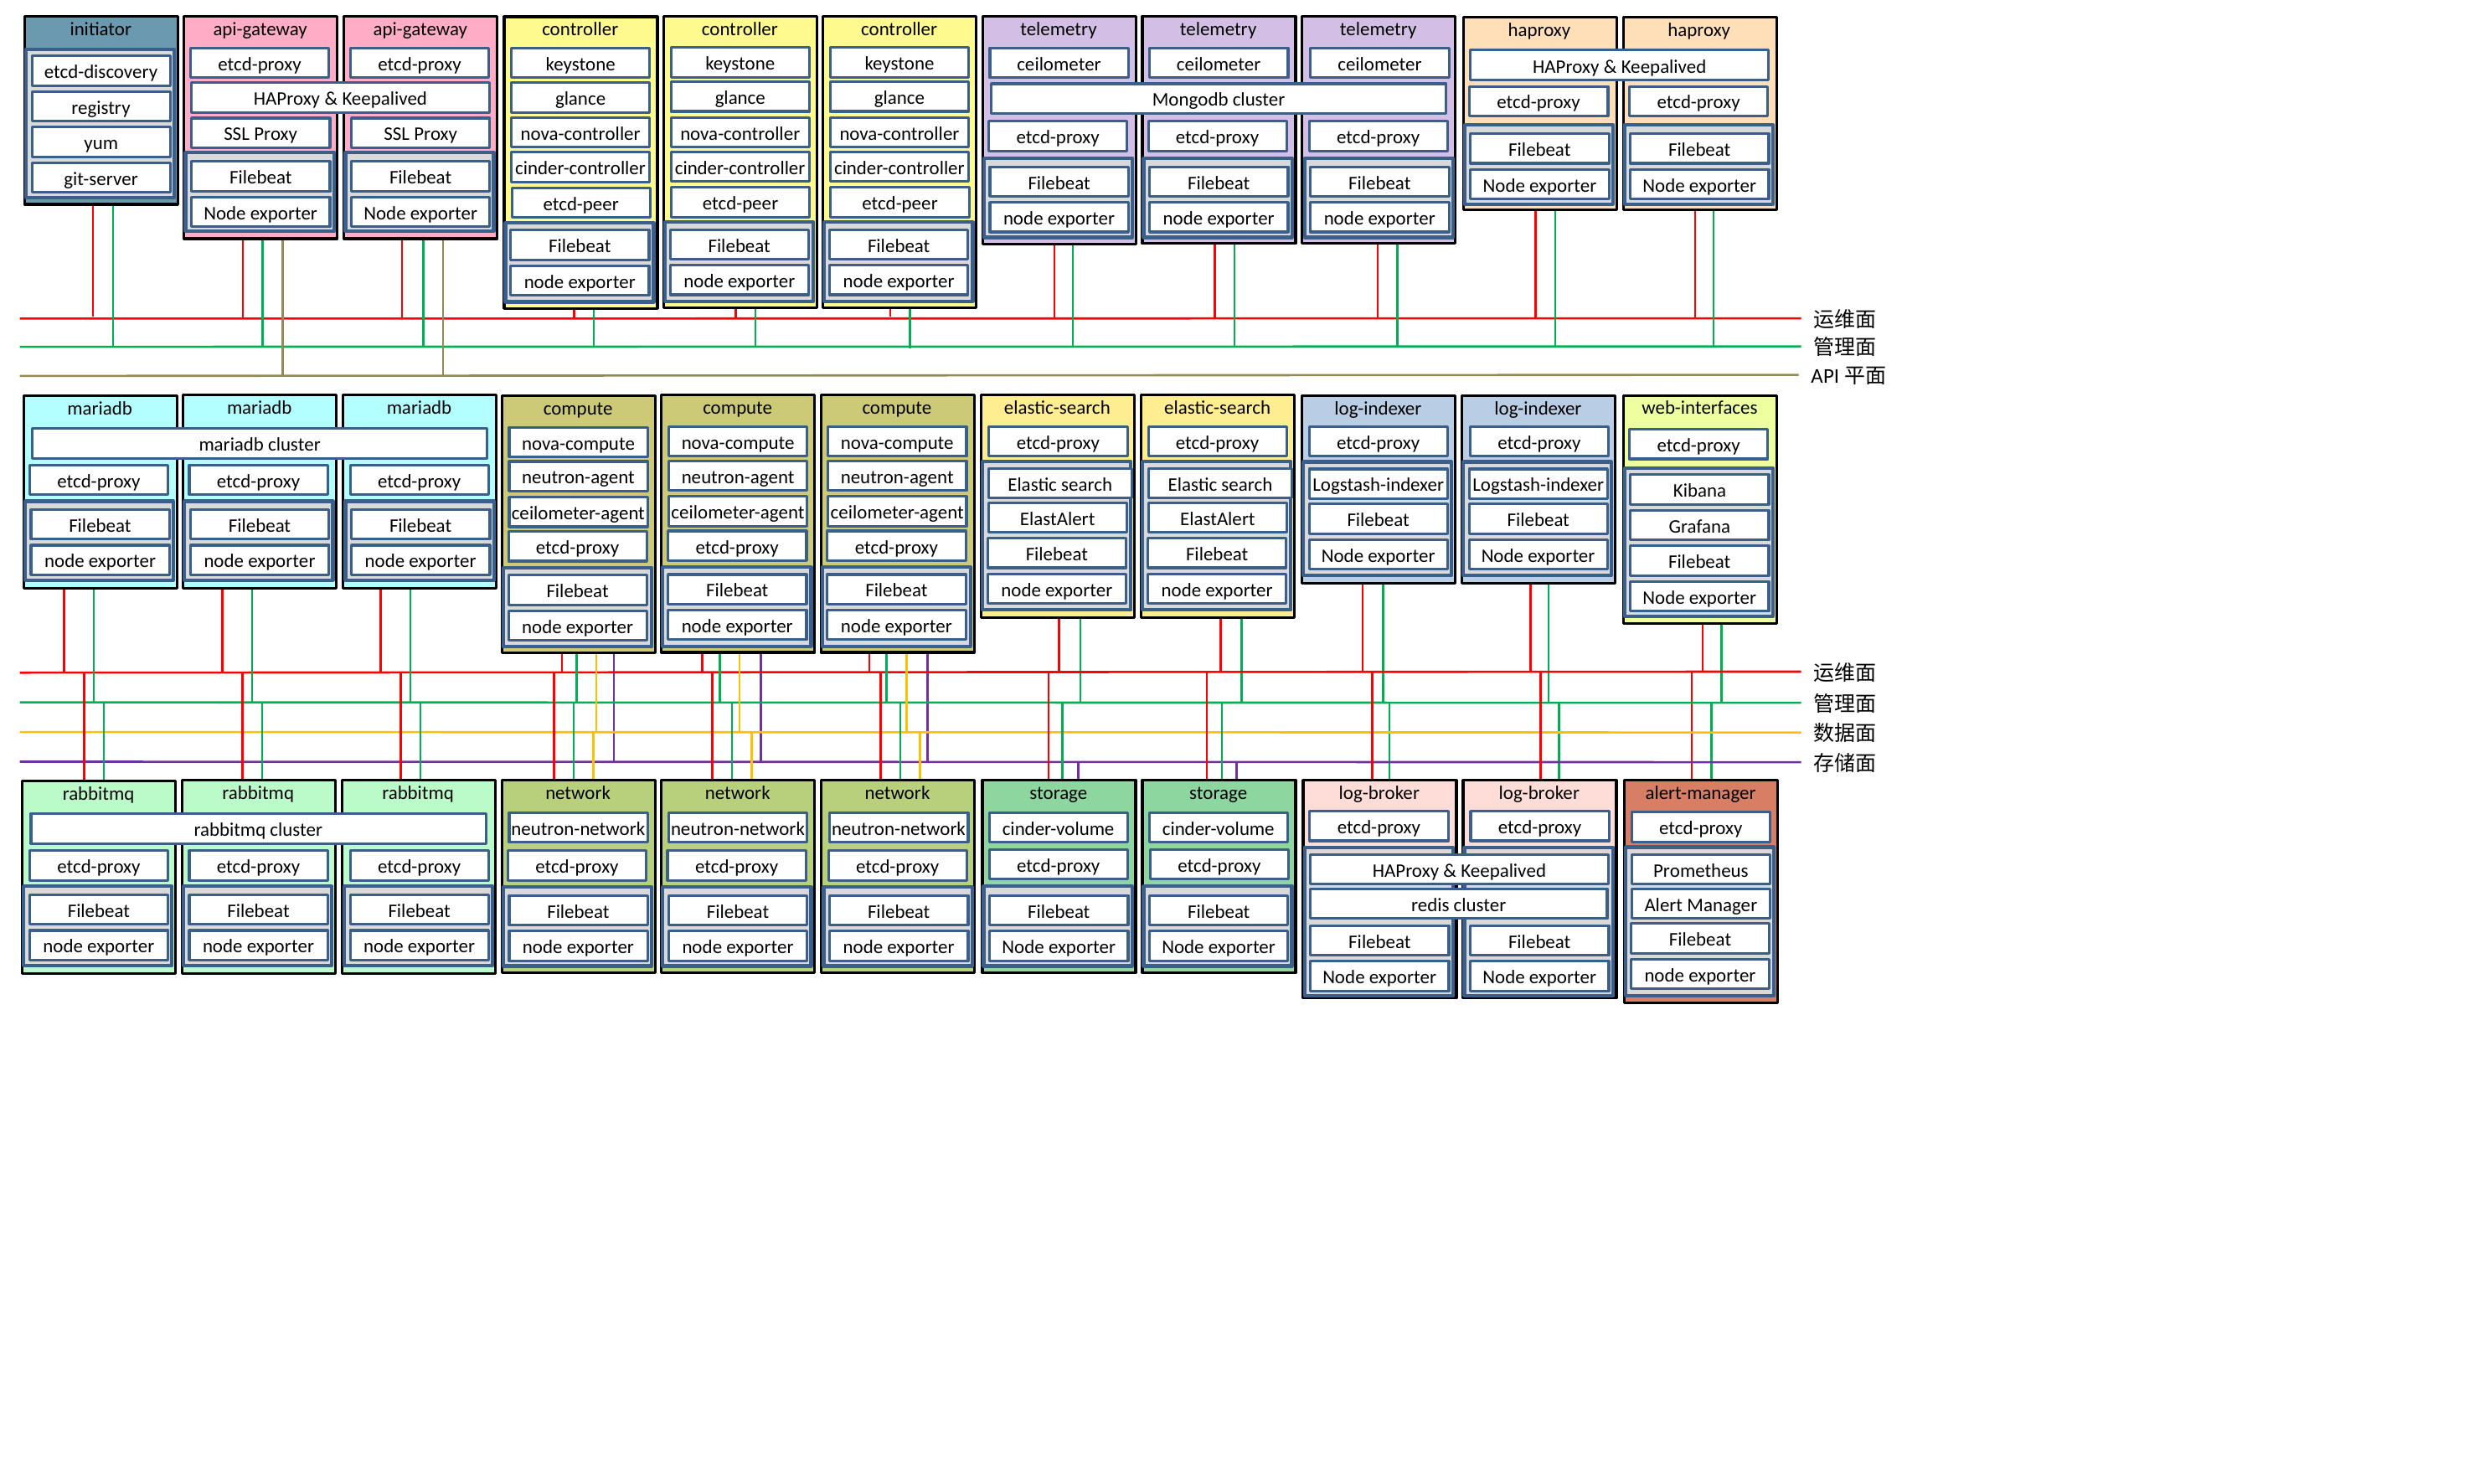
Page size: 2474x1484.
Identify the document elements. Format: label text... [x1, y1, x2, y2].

text_box node exporter [827, 264, 970, 296]
text_box ceilometer-agent [508, 495, 649, 528]
text_box Filebeat [1629, 544, 1770, 577]
text_box [1301, 779, 1458, 1000]
text_box ceilometer-agent [827, 495, 968, 528]
text_box network [852, 773, 943, 809]
text_box node exporter [667, 930, 809, 962]
text_box [183, 14, 339, 240]
text_box node exporter [28, 929, 170, 961]
text_box node exporter [667, 608, 808, 642]
text_box neutron-agent [508, 460, 649, 493]
text_box SSL Proxy [349, 116, 492, 149]
text_box [663, 220, 815, 303]
text_box Filebeat [668, 228, 811, 261]
text_box Filebeat [188, 508, 331, 541]
text_box HAProxy & Keepalived [190, 80, 492, 114]
text_box neutron-network [667, 811, 809, 844]
text_box [23, 499, 175, 582]
text_box etcd-proxy [1308, 809, 1450, 842]
text_box Filebeat [1148, 165, 1290, 198]
text_box node exporter [29, 544, 171, 576]
text_box node exporter [350, 544, 492, 576]
text_box etcd-proxy [667, 529, 808, 562]
text_box redis cluster [1309, 887, 1609, 920]
text_box log-indexer [1482, 389, 1595, 425]
text_box node exporter [188, 929, 329, 961]
text_box network [692, 773, 783, 809]
text_box Node exporter [1469, 167, 1611, 201]
text_box Node exporter [1148, 930, 1290, 962]
text_box neutron-network [508, 811, 649, 844]
text_box [1140, 394, 1296, 620]
text_box Filebeat [988, 894, 1130, 927]
text_box [822, 885, 974, 968]
text_box [183, 499, 335, 582]
text_box controller [529, 10, 631, 46]
text_box initiator [57, 10, 145, 46]
text_box Filebeat [28, 893, 170, 926]
text_box glance [669, 80, 812, 113]
text_box [500, 394, 657, 655]
text_box [660, 394, 817, 654]
text_box 管理面 [1801, 683, 1889, 714]
text_box Filebeat [827, 228, 970, 261]
text_box [502, 566, 653, 648]
text_box elastic-search [992, 389, 1123, 425]
text_box node exporter [1146, 572, 1288, 605]
text_box Filebeat [988, 165, 1130, 198]
text_box storage [1017, 773, 1100, 809]
text_box [343, 499, 496, 582]
text_box [981, 15, 1137, 245]
text_box [1461, 460, 1613, 577]
text_box alert-manager [1714, 774, 1769, 810]
text_box cinder-volume [987, 811, 1130, 844]
text_box Filebeat [1146, 536, 1288, 569]
text_box Filebeat [826, 573, 967, 606]
text_box Filebeat [508, 894, 649, 927]
text_box [182, 460, 338, 590]
text_box Logstash-indexer [1307, 467, 1450, 500]
text_box [1142, 884, 1294, 968]
text_box [1300, 394, 1457, 585]
text_box Node exporter [1629, 167, 1770, 201]
text_box etcd-proxy [1468, 425, 1611, 458]
text_box [982, 884, 1134, 968]
text_box [1303, 846, 1455, 997]
text_box log-indexer [1322, 389, 1435, 425]
text_box Node exporter [1307, 538, 1450, 571]
text_box telemetry [1167, 9, 1270, 45]
text_box 管理面 [1801, 327, 1889, 356]
text_box [1141, 116, 1297, 245]
text_box etcd-proxy [1147, 425, 1288, 458]
text_box [661, 885, 813, 968]
text_box 数据面 [1801, 714, 1889, 743]
text_box etcd-proxy [827, 849, 969, 882]
text_box telemetry [1327, 9, 1430, 45]
text_box etcd-proxy [507, 530, 648, 563]
text_box [182, 394, 338, 427]
text_box [183, 151, 336, 233]
text_box web-interfaces [1629, 388, 1770, 424]
text_box neutron-agent [667, 459, 809, 492]
text_box [503, 221, 656, 304]
text_box [1463, 123, 1615, 206]
text_box Node exporter [1467, 538, 1610, 571]
text_box node exporter [348, 929, 491, 961]
text_box SSL Proxy [190, 116, 332, 149]
text_box [982, 157, 1134, 240]
text_box Filebeat [667, 894, 809, 927]
text_box Node exporter [1309, 960, 1451, 992]
text_box Filebeat [1467, 502, 1610, 535]
text_box etcd-proxy [348, 46, 491, 80]
text_box Kibana [1629, 473, 1770, 506]
text_box Grafana [1629, 508, 1770, 542]
text_box haproxy [1655, 11, 1744, 47]
text_box HAProxy & Keepalived [1469, 49, 1770, 82]
text_box HAProxy & Keepalived [1309, 853, 1611, 886]
text_box Mongodb cluster [990, 82, 1448, 116]
text_box [822, 14, 978, 310]
text_box etcd-proxy [28, 463, 170, 497]
text_box [819, 394, 976, 654]
text_box Node exporter [349, 195, 492, 229]
text_box Prometheus [1630, 853, 1772, 886]
text_box Filebeat [350, 508, 492, 541]
text_box etcd-proxy [1307, 425, 1450, 458]
text_box Filebeat [190, 160, 332, 193]
text_box etcd-proxy [188, 849, 329, 882]
text_box [1623, 123, 1775, 206]
text_box Elastic search [987, 466, 1133, 500]
text_box mariadb cluster [30, 427, 489, 460]
text_box nova-controller [828, 116, 971, 149]
text_box controller [688, 9, 791, 45]
text_box etcd-peer [829, 186, 971, 219]
text_box API平面 [1798, 356, 1899, 394]
text_box Filebeat [1309, 924, 1451, 957]
text_box glance [828, 80, 971, 113]
text_box [1461, 15, 1618, 212]
text_box cinder-controller [828, 150, 971, 183]
text_box etcd-proxy [1468, 85, 1610, 118]
text_box etcd-proxy [1147, 120, 1288, 152]
text_box node exporter [1629, 957, 1771, 991]
text_box [660, 778, 817, 975]
text_box etcd-proxy [987, 848, 1130, 881]
text_box Filebeat [1148, 894, 1290, 927]
text_box [180, 779, 337, 812]
text_box nova-compute [667, 425, 809, 458]
text_box rabbitmq [369, 774, 466, 810]
text_box Filebeat [1307, 502, 1450, 535]
text_box [1303, 157, 1455, 240]
text_box etcd-proxy [1469, 809, 1611, 842]
text_box [502, 885, 653, 968]
text_box [1301, 460, 1453, 577]
text_box [1621, 15, 1778, 212]
text_box Filebeat [986, 536, 1128, 569]
text_box mariadb [54, 389, 145, 425]
text_box etcd-proxy [666, 849, 807, 882]
text_box [981, 778, 1137, 975]
text_box nova-controller [669, 116, 812, 149]
text_box [182, 884, 333, 967]
text_box Node exporter [1629, 580, 1770, 613]
text_box yum [30, 126, 172, 158]
text_box cinder-volume [1147, 811, 1290, 844]
text_box node exporter [826, 608, 967, 642]
text_box Filebeat [1309, 165, 1451, 198]
text_box [21, 779, 178, 976]
text_box api-gateway [200, 9, 320, 45]
text_box 运维面 [1801, 652, 1889, 683]
text_box [340, 779, 497, 975]
text_box [23, 15, 180, 206]
text_box [1460, 394, 1617, 585]
text_box controller [848, 9, 951, 45]
text_box etcd-proxy [348, 849, 491, 882]
text_box rabbitmq [209, 774, 307, 810]
text_box keystone [510, 46, 652, 80]
text_box glance [510, 81, 652, 114]
text_box [1141, 778, 1297, 975]
text_box Filebeat [188, 893, 329, 926]
text_box mariadb [214, 389, 305, 425]
text_box [1301, 14, 1457, 245]
text_box [1461, 779, 1618, 1000]
text_box Filebeat [29, 508, 171, 541]
text_box etcd-peer [670, 186, 812, 219]
text_box [1623, 466, 1775, 618]
text_box node exporter [828, 930, 970, 962]
text_box [343, 151, 496, 233]
text_box 运维面 [1801, 299, 1889, 327]
text_box [1142, 157, 1294, 240]
text_box ElastAlert [1147, 501, 1289, 534]
text_box Node exporter [190, 195, 332, 229]
text_box Filebeat [507, 574, 648, 606]
text_box [661, 565, 813, 648]
text_box Filebeat [509, 229, 651, 261]
text_box [1624, 845, 1776, 997]
text_box etcd-proxy [1307, 120, 1450, 152]
text_box [500, 778, 657, 975]
text_box Filebeat [1469, 924, 1611, 957]
text_box alert-manager [1632, 774, 1708, 810]
text_box Filebeat [828, 894, 970, 927]
text_box [503, 15, 659, 310]
text_box node exporter [668, 264, 811, 296]
text_box log-broker [1326, 774, 1433, 809]
text_box etcd-proxy [1630, 811, 1772, 843]
text_box Filebeat [1469, 132, 1611, 165]
text_box etcd-proxy [826, 529, 967, 562]
text_box etcd-proxy [1148, 848, 1291, 881]
text_box Logstash-indexer [1467, 467, 1610, 500]
text_box ceilometer-agent [667, 495, 809, 528]
text_box node exporter [509, 264, 651, 297]
text_box nova-controller [510, 116, 652, 149]
text_box etcd-proxy [506, 849, 648, 882]
text_box ceilometer [988, 46, 1130, 80]
text_box mariadb [374, 389, 465, 425]
text_box compute [530, 389, 626, 425]
text_box etcd-proxy [188, 46, 331, 80]
text_box compute [690, 389, 786, 425]
text_box etcd-proxy [987, 425, 1129, 458]
text_box Filebeat [349, 160, 492, 193]
text_box etcd-proxy [1627, 85, 1770, 118]
text_box [1462, 846, 1615, 997]
text_box nova-compute [827, 425, 968, 458]
text_box [24, 48, 176, 199]
text_box Filebeat [1629, 922, 1771, 955]
text_box neutron-agent [827, 459, 968, 492]
text_box [1141, 14, 1297, 82]
text_box Alert Manager [1630, 887, 1772, 920]
text_box Filebeat [1629, 132, 1770, 165]
text_box etcd-discovery [30, 54, 172, 87]
text_box node exporter [986, 572, 1128, 605]
text_box [22, 884, 173, 967]
text_box Filebeat [667, 573, 808, 606]
text_box keystone [669, 46, 812, 79]
text_box registry [30, 90, 172, 123]
text_box rabbitmq [49, 774, 147, 811]
text_box log-broker [1486, 774, 1592, 809]
text_box api-gateway [360, 9, 480, 45]
text_box compute [849, 389, 945, 425]
text_box node exporter [188, 544, 331, 576]
text_box [180, 845, 337, 975]
text_box [343, 14, 499, 240]
text_box [342, 394, 498, 590]
text_box rabbitmq cluster [29, 812, 487, 845]
text_box etcd-peer [510, 186, 652, 219]
text_box etcd-proxy [28, 849, 170, 882]
text_box nova-compute [508, 425, 649, 459]
text_box etcd-proxy [987, 120, 1129, 152]
text_box [820, 778, 977, 975]
text_box node exporter [1148, 200, 1290, 234]
text_box network [533, 774, 624, 810]
text_box etcd-proxy [1627, 428, 1770, 461]
text_box cinder-controller [510, 151, 652, 183]
text_box [22, 394, 178, 590]
text_box neutron-network [828, 811, 970, 844]
text_box elastic-search [1152, 389, 1284, 425]
text_box Node exporter [988, 930, 1130, 962]
text_box ElastAlert [987, 501, 1129, 534]
text_box [343, 884, 494, 967]
text_box [981, 460, 1132, 611]
text_box [822, 220, 975, 303]
text_box [1141, 460, 1292, 611]
text_box git-server [30, 161, 172, 194]
text_box [662, 14, 819, 310]
text_box 存储面 [1801, 743, 1889, 781]
text_box Filebeat [348, 893, 491, 926]
text_box haproxy [1495, 11, 1584, 47]
text_box Elastic search [1147, 466, 1294, 500]
text_box etcd-proxy [348, 463, 491, 497]
text_box [821, 565, 972, 648]
text_box node exporter [1309, 200, 1451, 234]
text_box [979, 394, 1136, 620]
text_box node exporter [988, 200, 1130, 234]
text_box cinder-controller [669, 150, 812, 183]
text_box Node exporter [1469, 960, 1611, 992]
text_box telemetry [1008, 10, 1111, 46]
text_box keystone [828, 46, 971, 79]
text_box etcd-proxy [188, 463, 329, 497]
text_box ceilometer [1148, 46, 1290, 80]
text_box node exporter [507, 609, 648, 642]
text_box [1623, 778, 1780, 1004]
text_box storage [1177, 773, 1260, 809]
text_box ceilometer [1309, 46, 1451, 80]
text_box [1621, 394, 1778, 625]
text_box node exporter [508, 930, 649, 962]
